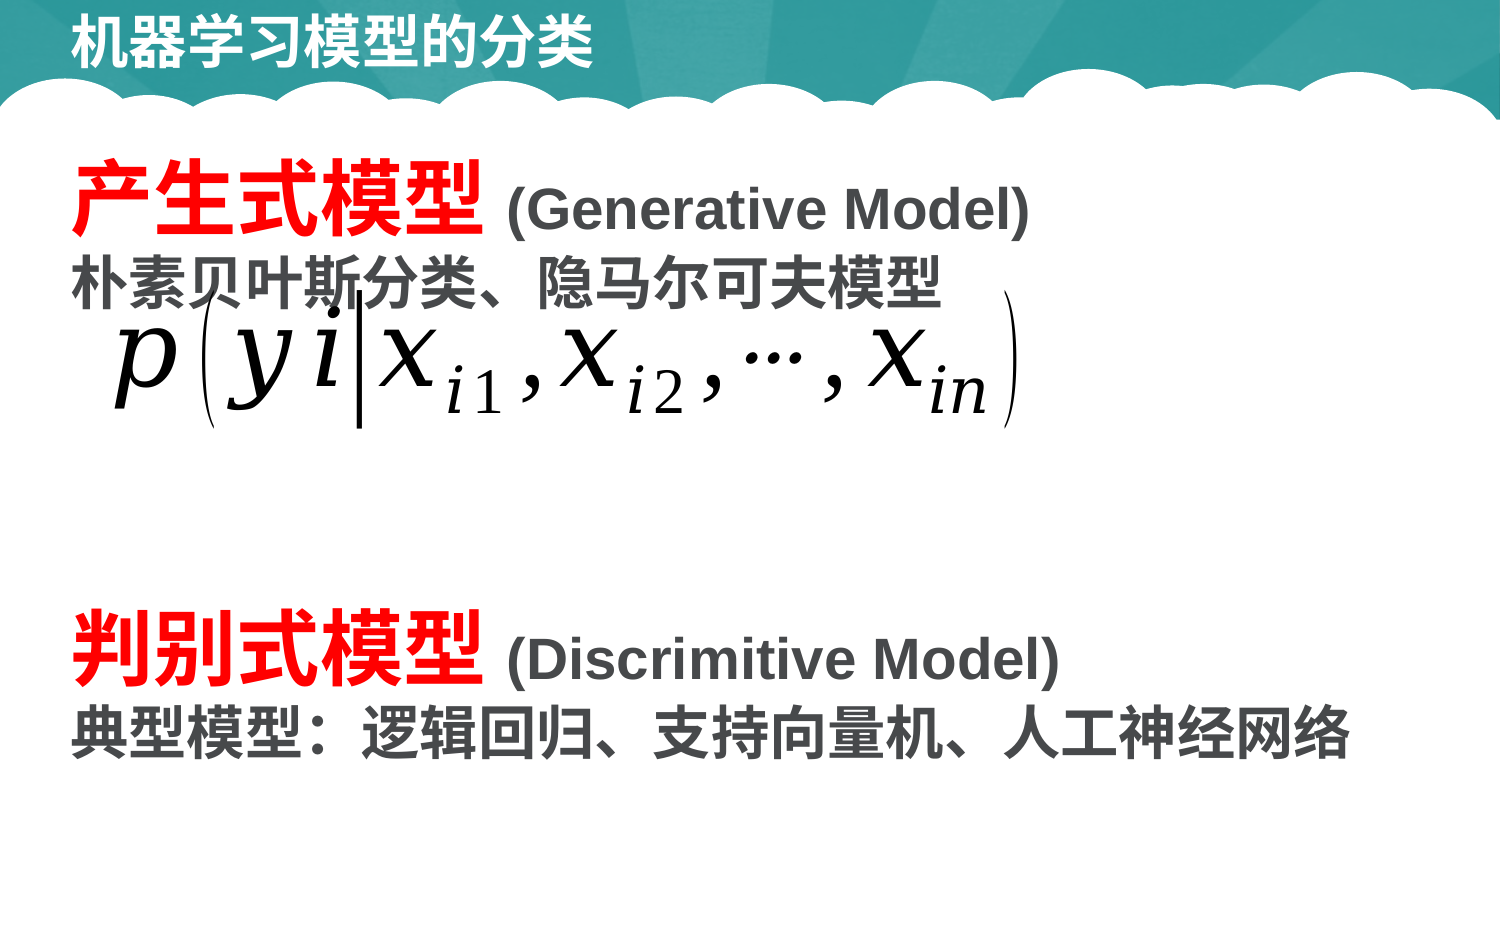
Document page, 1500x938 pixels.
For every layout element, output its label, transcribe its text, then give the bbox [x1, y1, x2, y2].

text_box 产生式模型(Generative Model) 朴素贝叶斯分类、隐马尔可夫模型 判别式模型(Discrimitive Model) 典型模型：逻辑回归、支持向量机、人工神经网络 [55, 138, 1379, 774]
title 机器学习模型的分类 [55, 0, 1429, 84]
